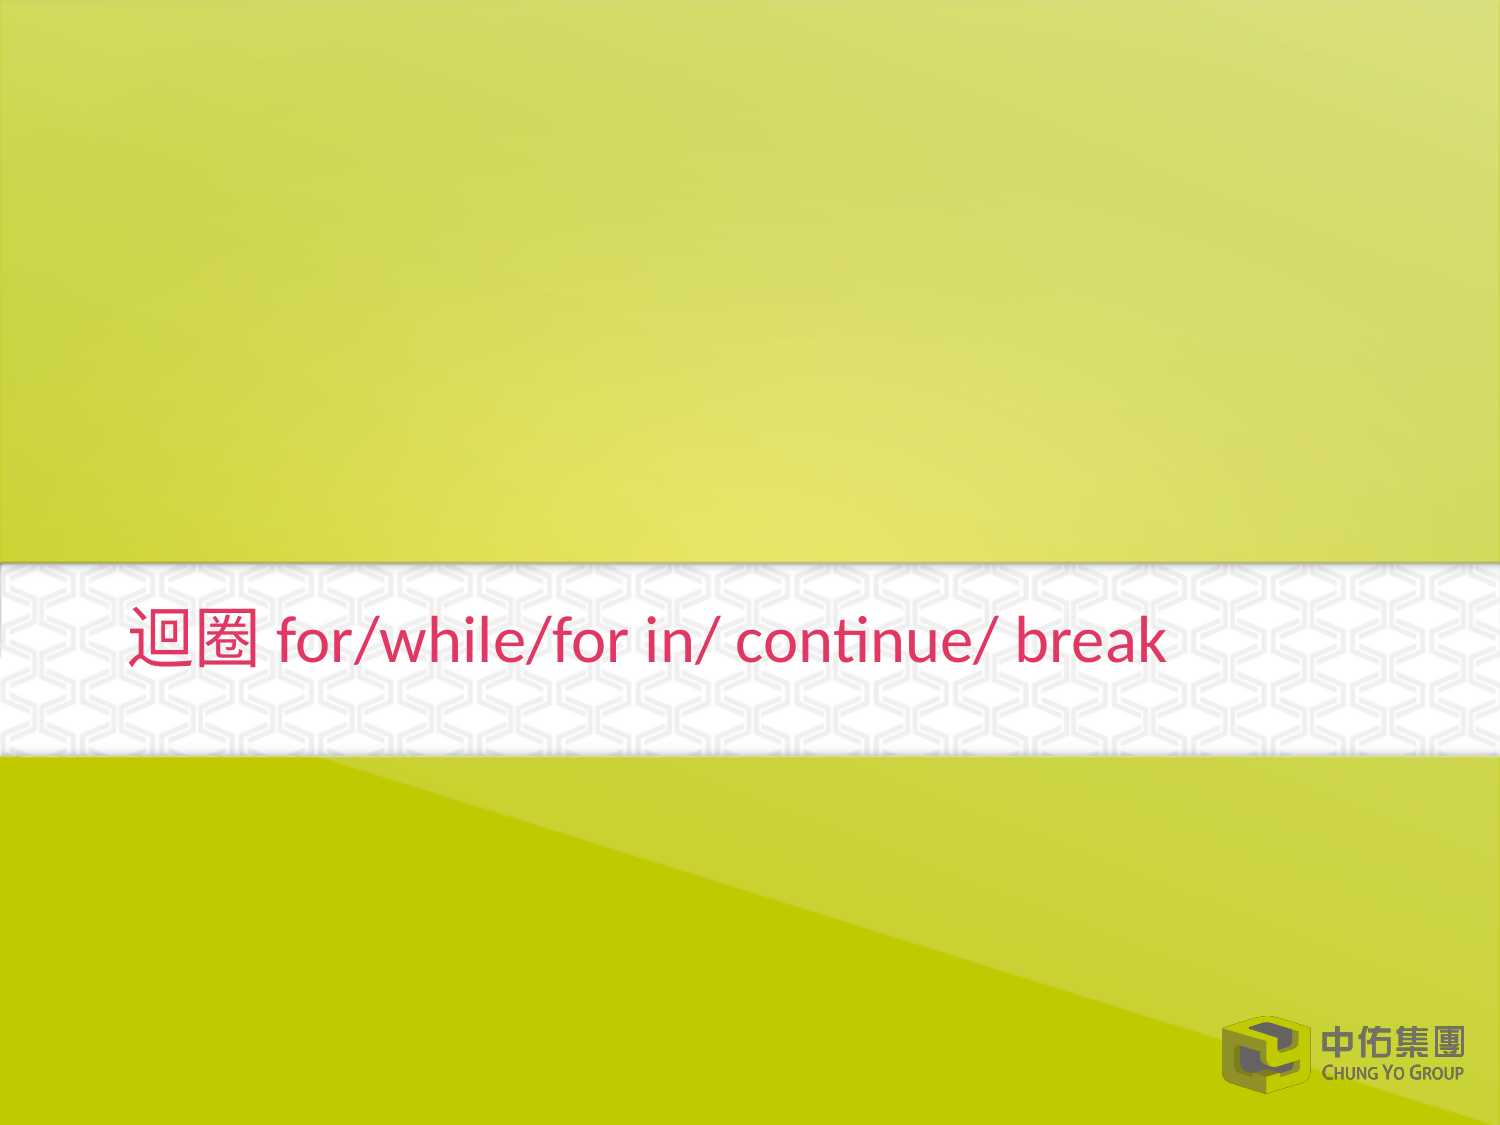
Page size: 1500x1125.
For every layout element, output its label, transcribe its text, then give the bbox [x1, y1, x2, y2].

title 迴圈for/while/for in/ continue/ break [127, 597, 1500, 675]
picture [0, 0, 1500, 1125]
